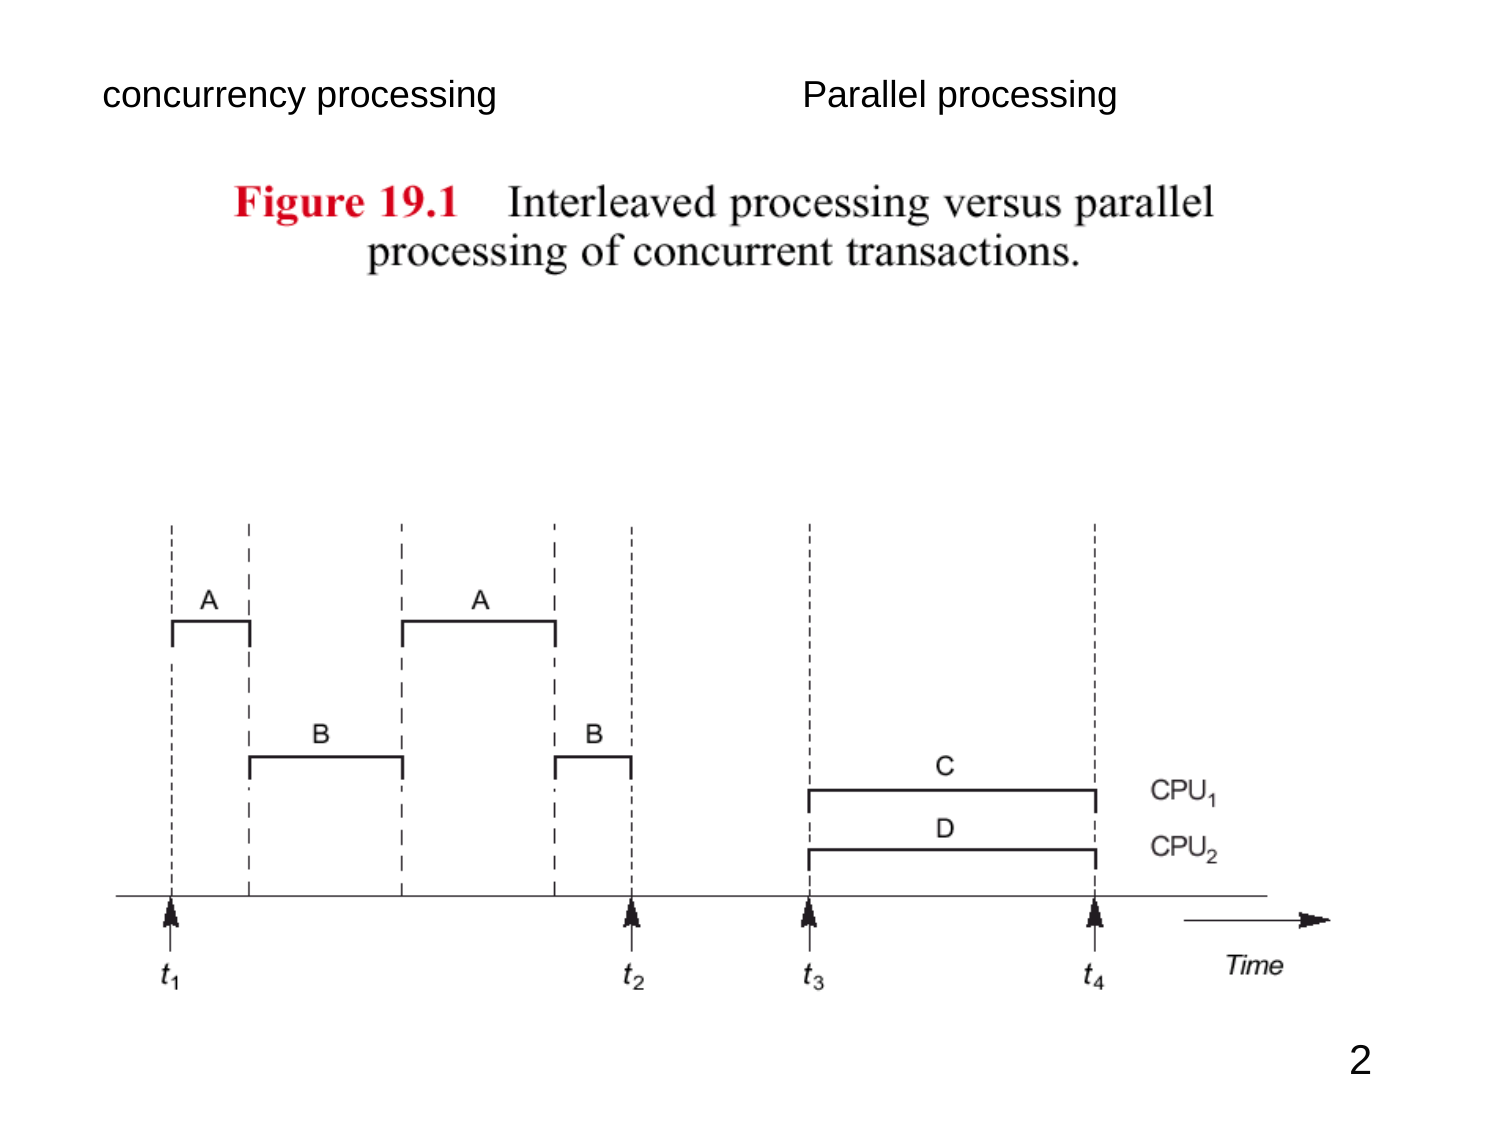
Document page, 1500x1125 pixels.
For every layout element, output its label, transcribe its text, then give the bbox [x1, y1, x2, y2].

picture [61, 174, 1401, 1026]
text_box concurrency processing [87, 62, 663, 123]
text_box Parallel processing [787, 62, 1363, 123]
slide_number 2 [1074, 1034, 1388, 1101]
